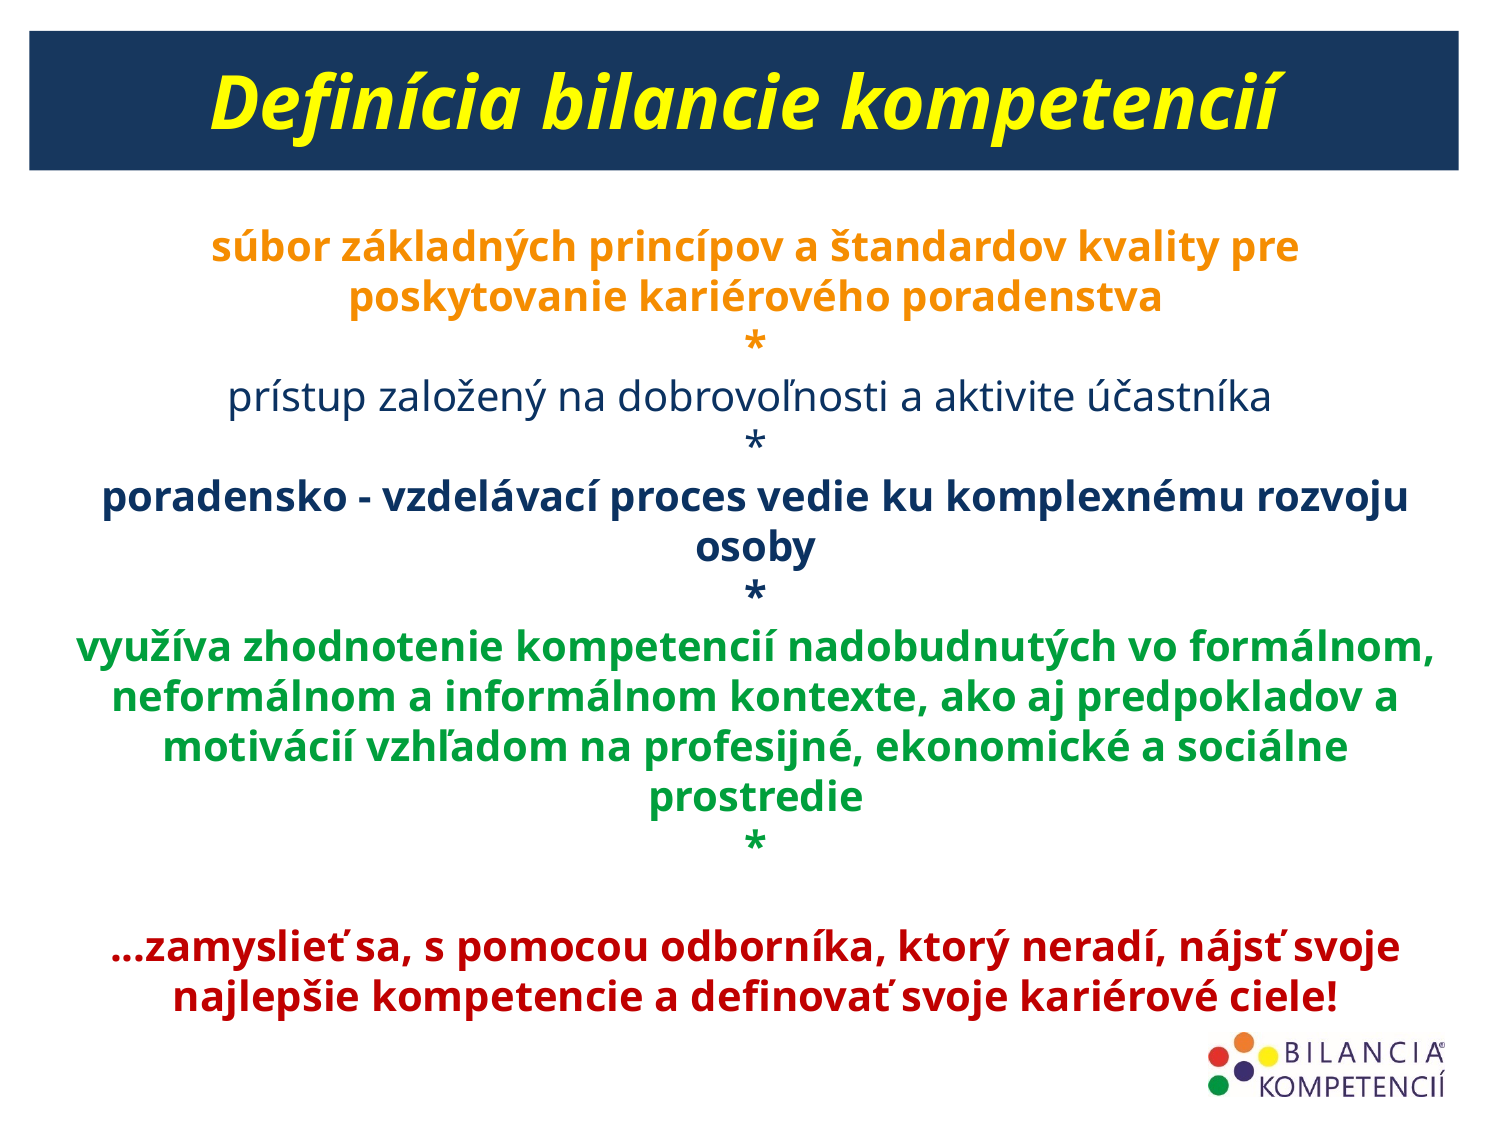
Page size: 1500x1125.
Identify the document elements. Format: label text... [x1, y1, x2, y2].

text_box súbor základných princípov a štandardov kvality pre poskytovanie kariérového poradenstva * prístup založený na dobrovoľnosti a aktivite účastníka * poradensko - vzdelávací proces vedie ku komplexnému rozvoju osoby * využíva zhodnotenie kompetencií nadobudnutých vo formálnom, neformálnom a informálnom kontexte, ako aj predpokladov a motivácií vzhľadom na profesijné, ekonomické a sociálne prostredie * ...zamyslieť sa, s pomocou odborníka, ktorý neradí, nájsť svoje najlepšie kompetencie a definovať svoje kariérové ciele! [53, 219, 1459, 1021]
text_box Definícia bilancie kompetencií [29, 30, 1459, 171]
picture [1208, 1032, 1445, 1097]
